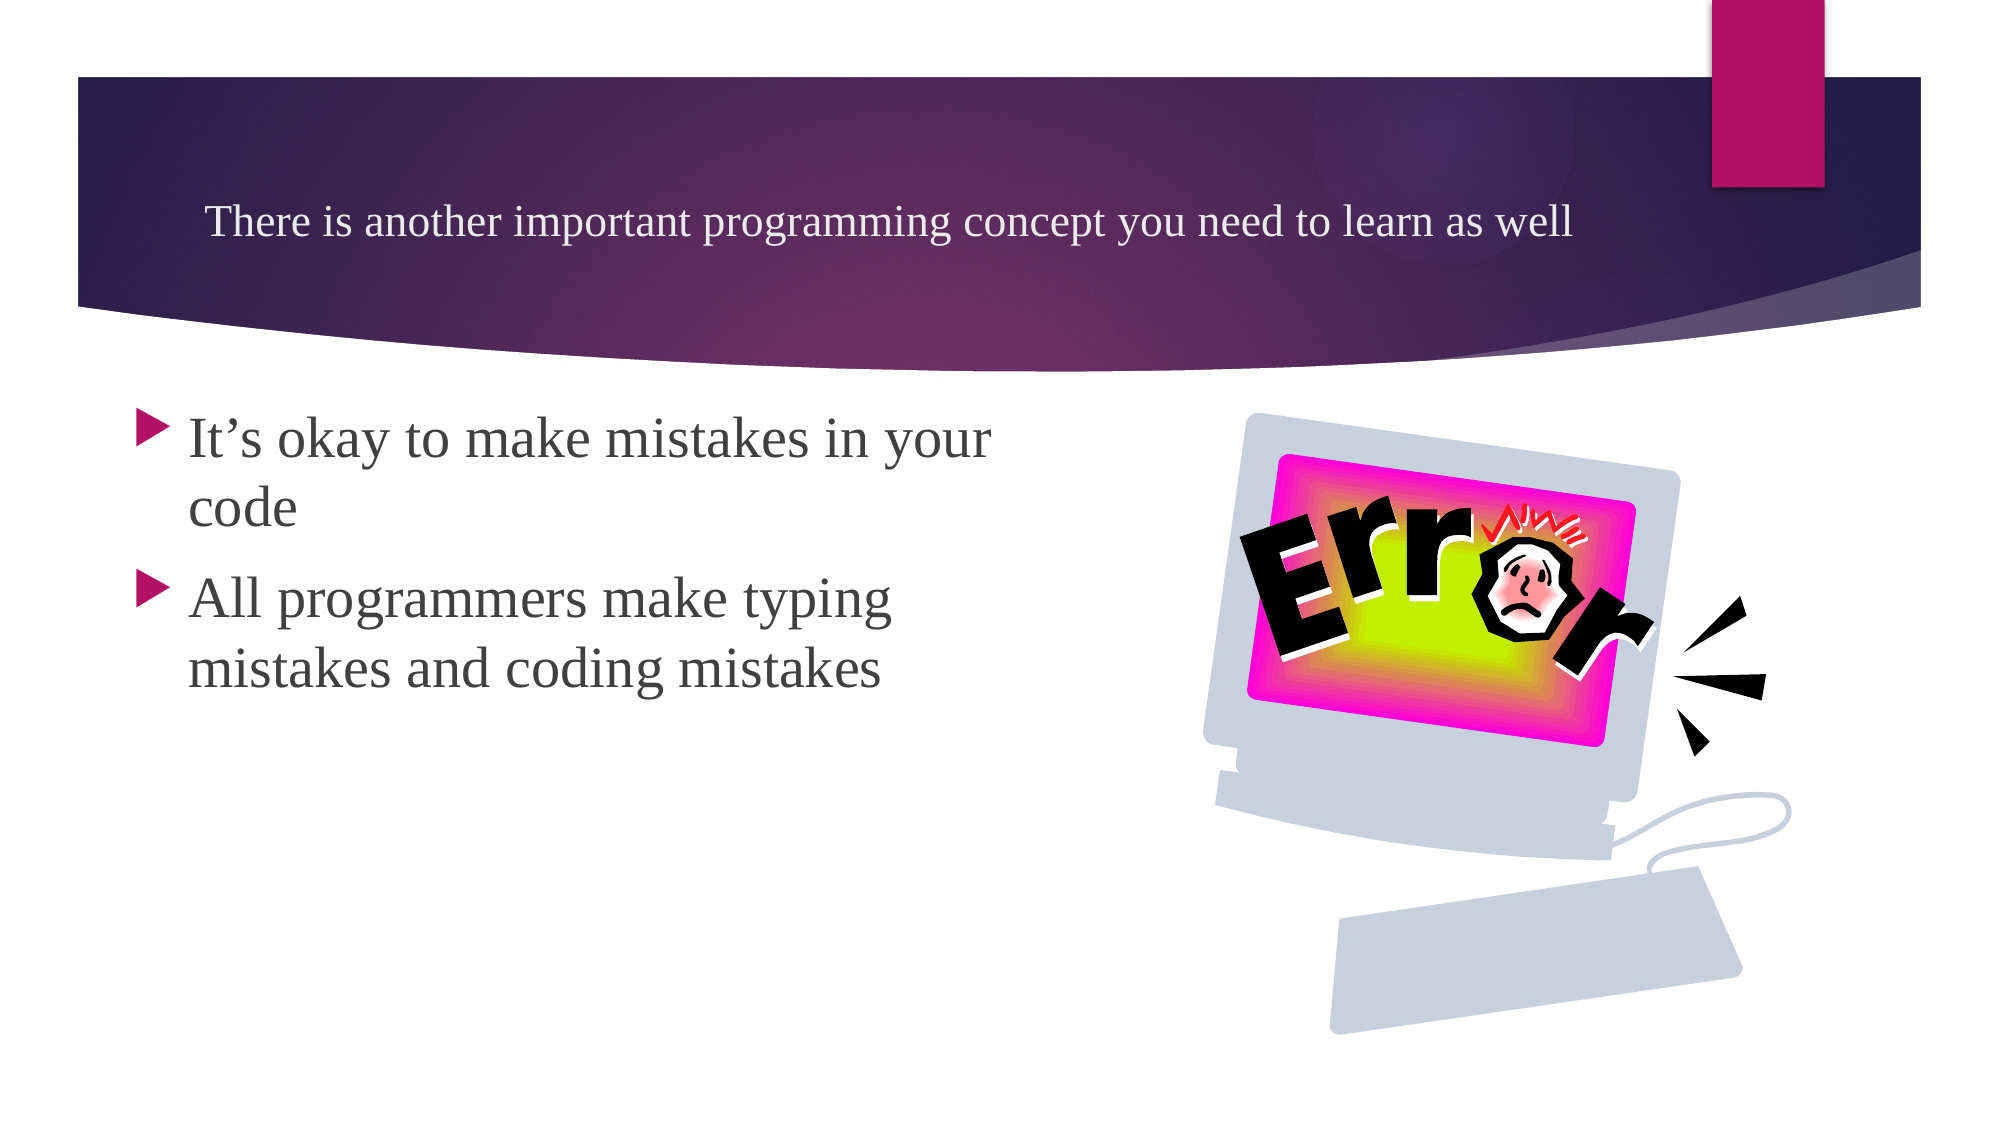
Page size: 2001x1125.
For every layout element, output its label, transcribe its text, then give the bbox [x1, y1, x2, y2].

list It’s okay to make mistakes in your code All programmers make typing mistakes and coding mistakes [117, 391, 1039, 913]
title There is another important programming concept you need to learn as well [189, 159, 1627, 276]
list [1201, 411, 1796, 1036]
